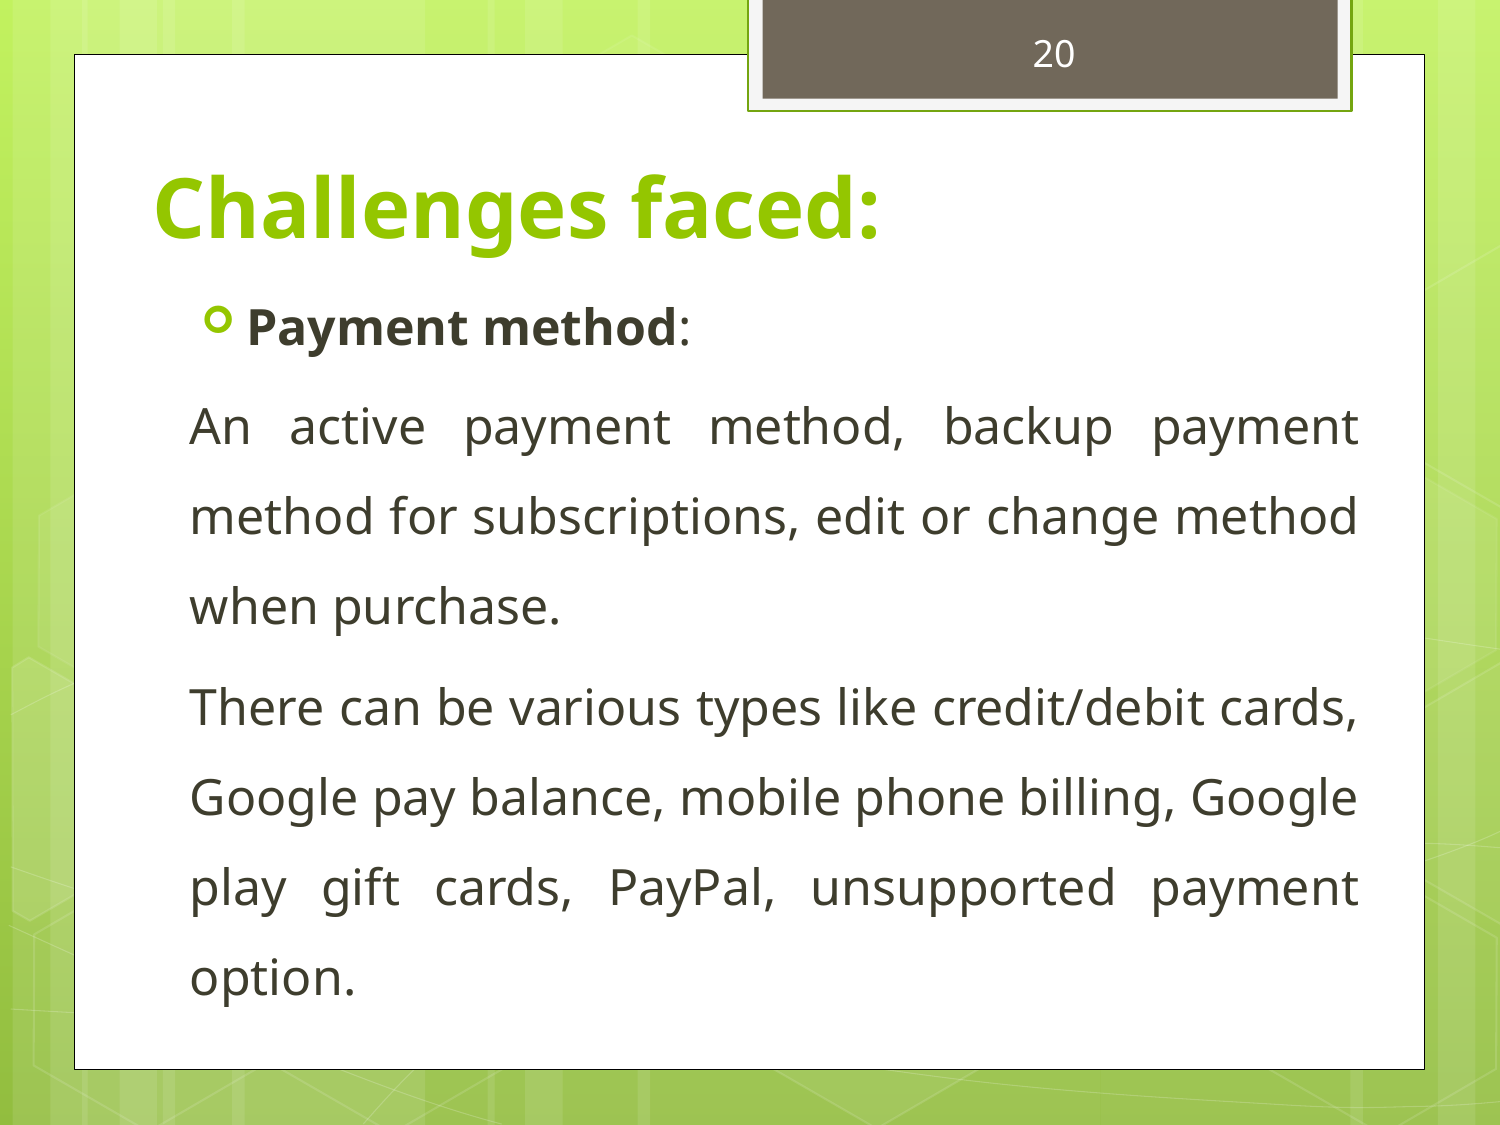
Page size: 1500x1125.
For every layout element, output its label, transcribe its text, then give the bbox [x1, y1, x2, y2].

list Payment method: An active payment method, backup payment method for subscriptions, edit or change method when purchase. There can be various types like credit/debit cards, Google pay balance, mobile phone billing, Google play gift cards, PayPal, unsupported payment option. [174, 287, 1375, 1038]
text_box 20 [766, 0, 1342, 83]
title Challenges faced: [137, 125, 1290, 263]
